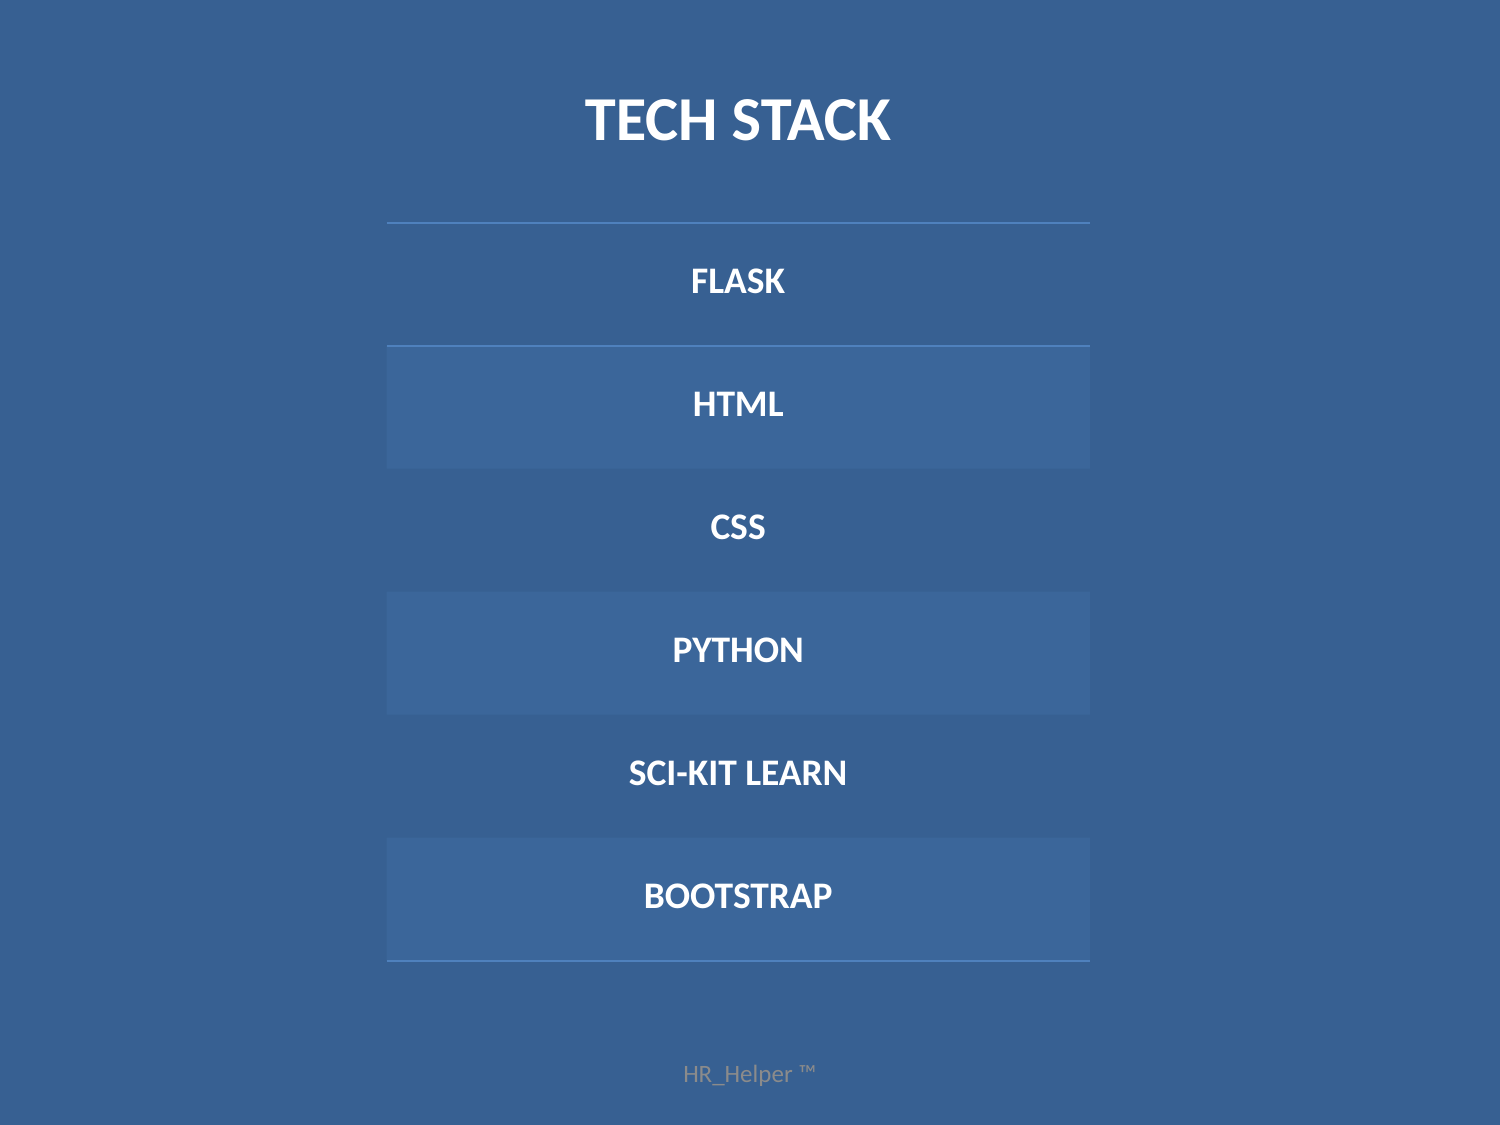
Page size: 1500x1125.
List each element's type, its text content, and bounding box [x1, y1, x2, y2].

table_cell SCI-KIT LEARN [387, 715, 1090, 838]
table_header FLASK [387, 224, 1090, 345]
table_cell BOOTSTRAP [387, 838, 1090, 960]
text_box TECH STACK [339, 70, 1137, 160]
table_cell CSS [387, 469, 1090, 592]
footer HR_Helper ™ [512, 1042, 988, 1103]
table_cell HTML [387, 347, 1090, 469]
table_cell PYTHON [387, 592, 1090, 715]
